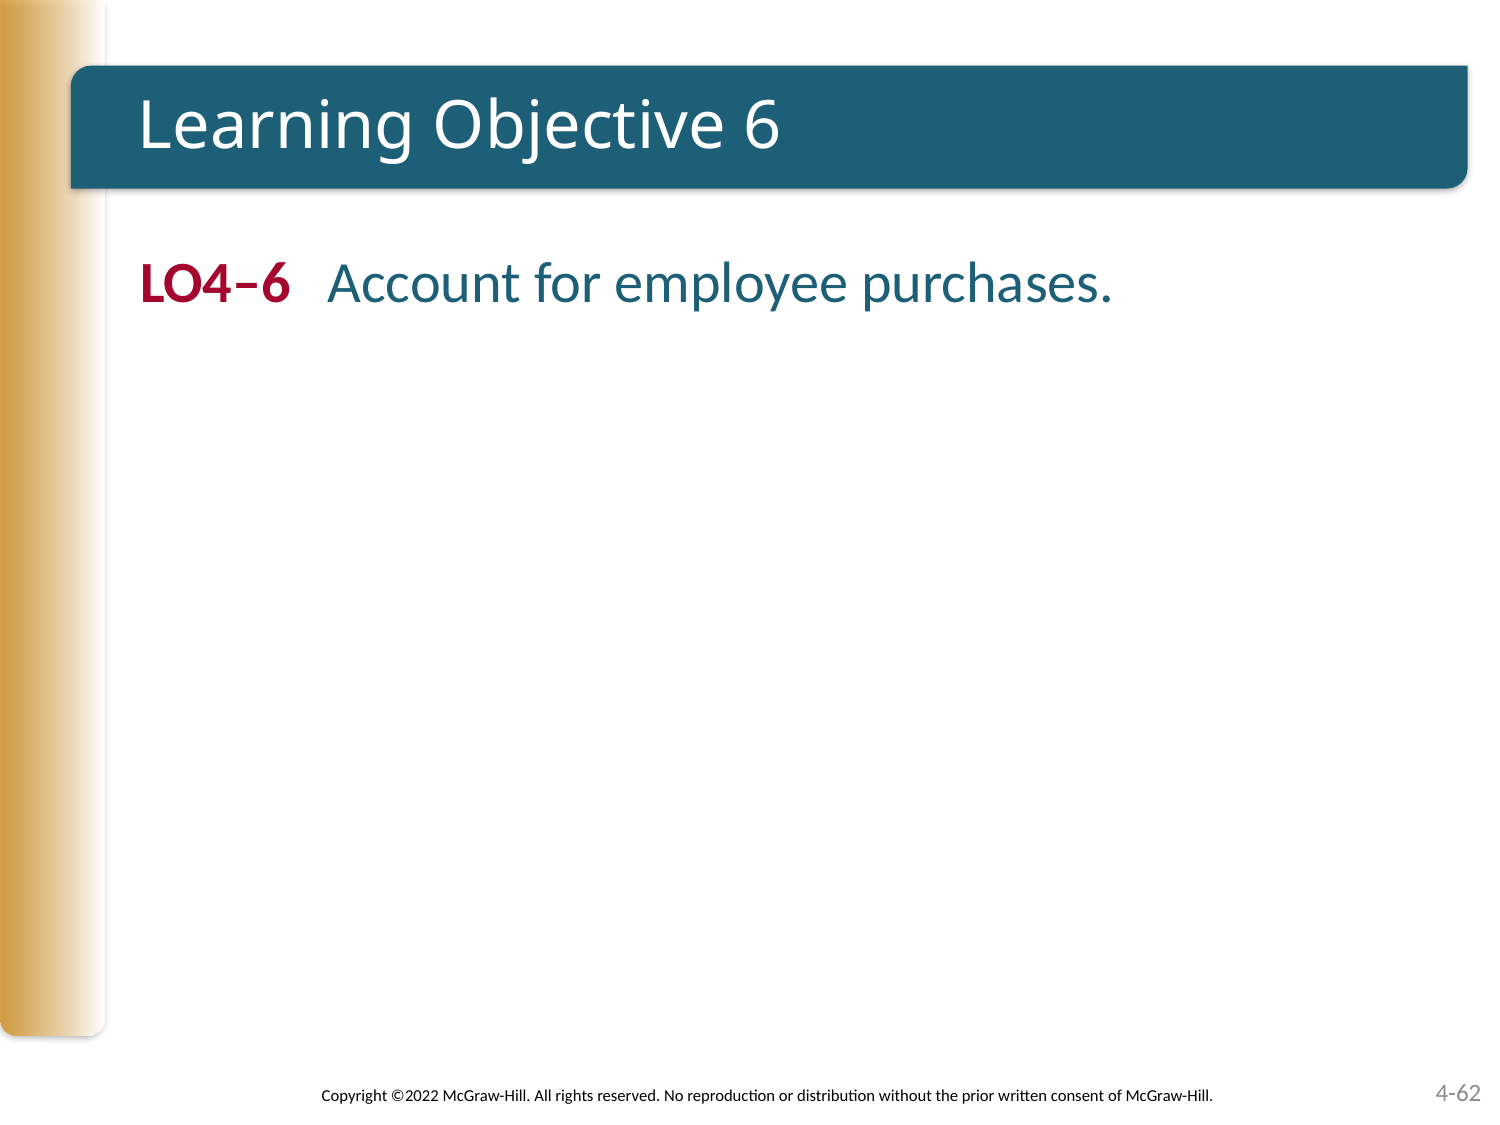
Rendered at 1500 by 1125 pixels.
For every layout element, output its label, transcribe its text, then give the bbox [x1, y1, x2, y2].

title Learning Objective 6 [123, 74, 1473, 207]
list LO4–6 Account for employee purchases. [116, 236, 1468, 724]
footer Copyright ©2022 McGraw-Hill. All rights reserved. No reproduction or distribution without the prior written consent of McGraw-Hill. [233, 1064, 1307, 1125]
slide_number 4-62 [1146, 1061, 1497, 1122]
